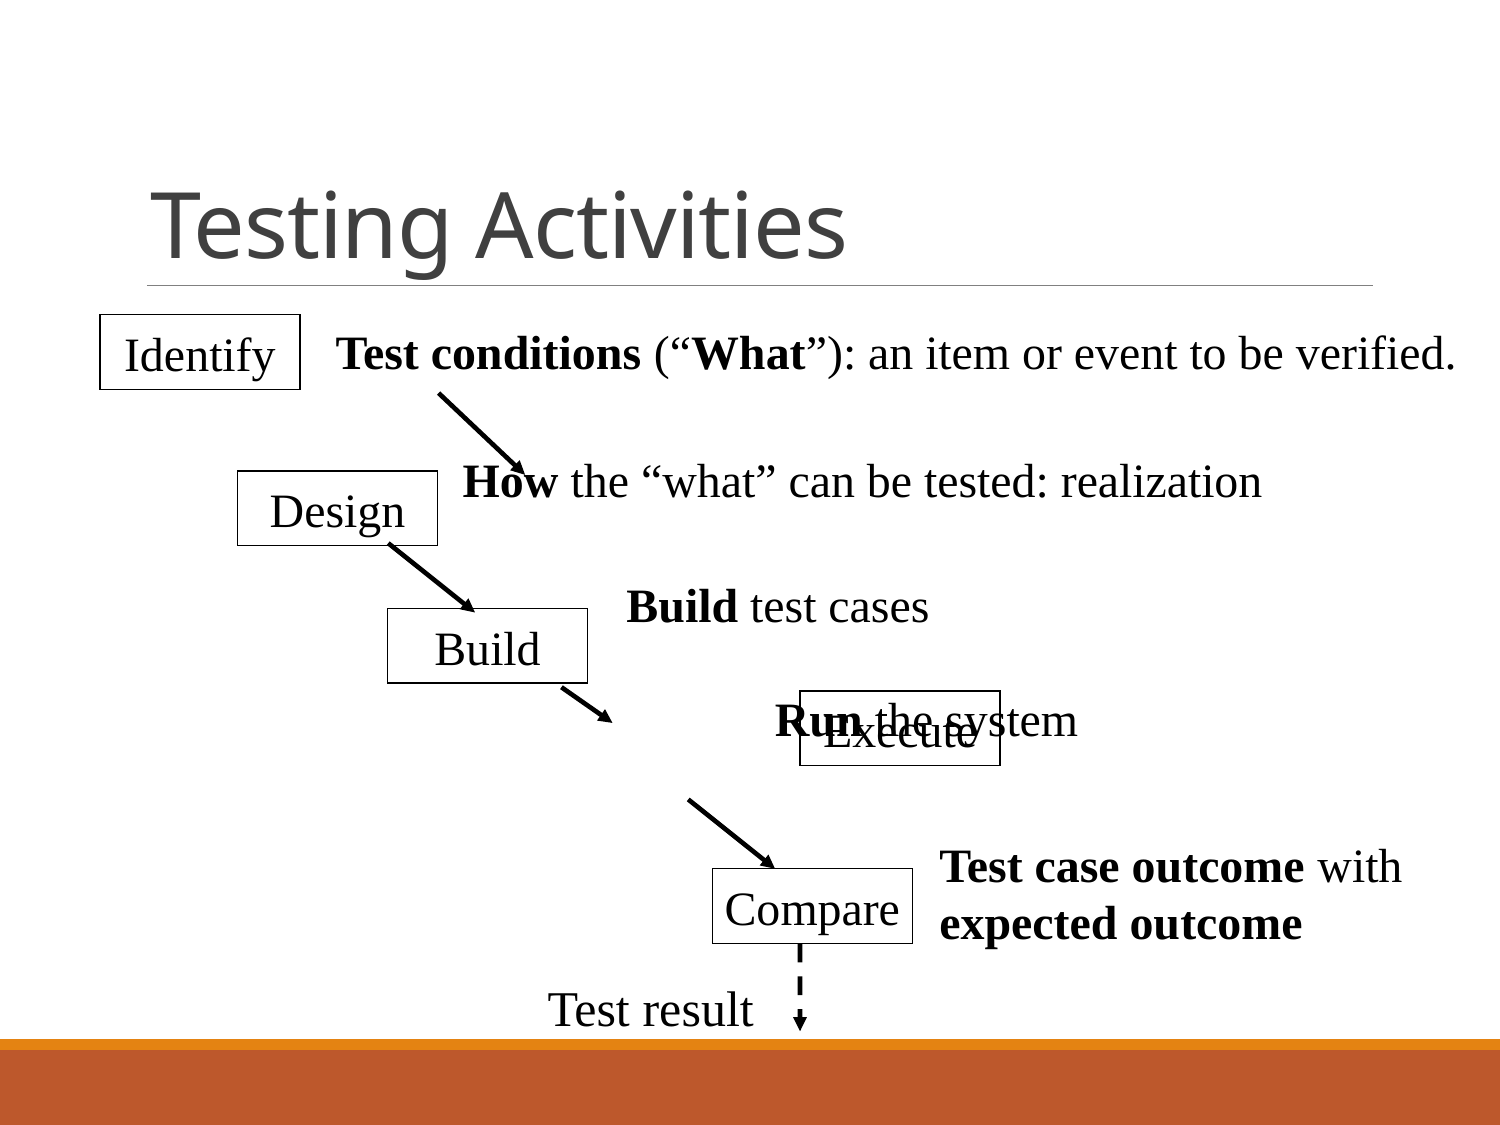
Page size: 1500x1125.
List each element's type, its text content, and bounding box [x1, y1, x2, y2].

text_box [388, 543, 475, 613]
text_box Test case outcome with expected outcome [924, 827, 1418, 957]
text_box [793, 1018, 807, 1032]
text_box [688, 799, 775, 869]
text_box How the “what” can be tested: realization [447, 441, 1279, 515]
text_box Compare [712, 868, 913, 944]
text_box Build [387, 608, 588, 684]
text_box Execute [800, 754, 1001, 766]
text_box [561, 687, 613, 723]
text_box Design [237, 470, 438, 546]
text_box Identify [99, 314, 300, 390]
text_box Run the system [759, 681, 1094, 754]
text_box Build test cases [611, 566, 946, 640]
text_box Test result [532, 968, 770, 1044]
title Testing Activities [135, 47, 1373, 285]
text_box Test conditions (“What”): an item or event to be verified. [320, 314, 1500, 387]
